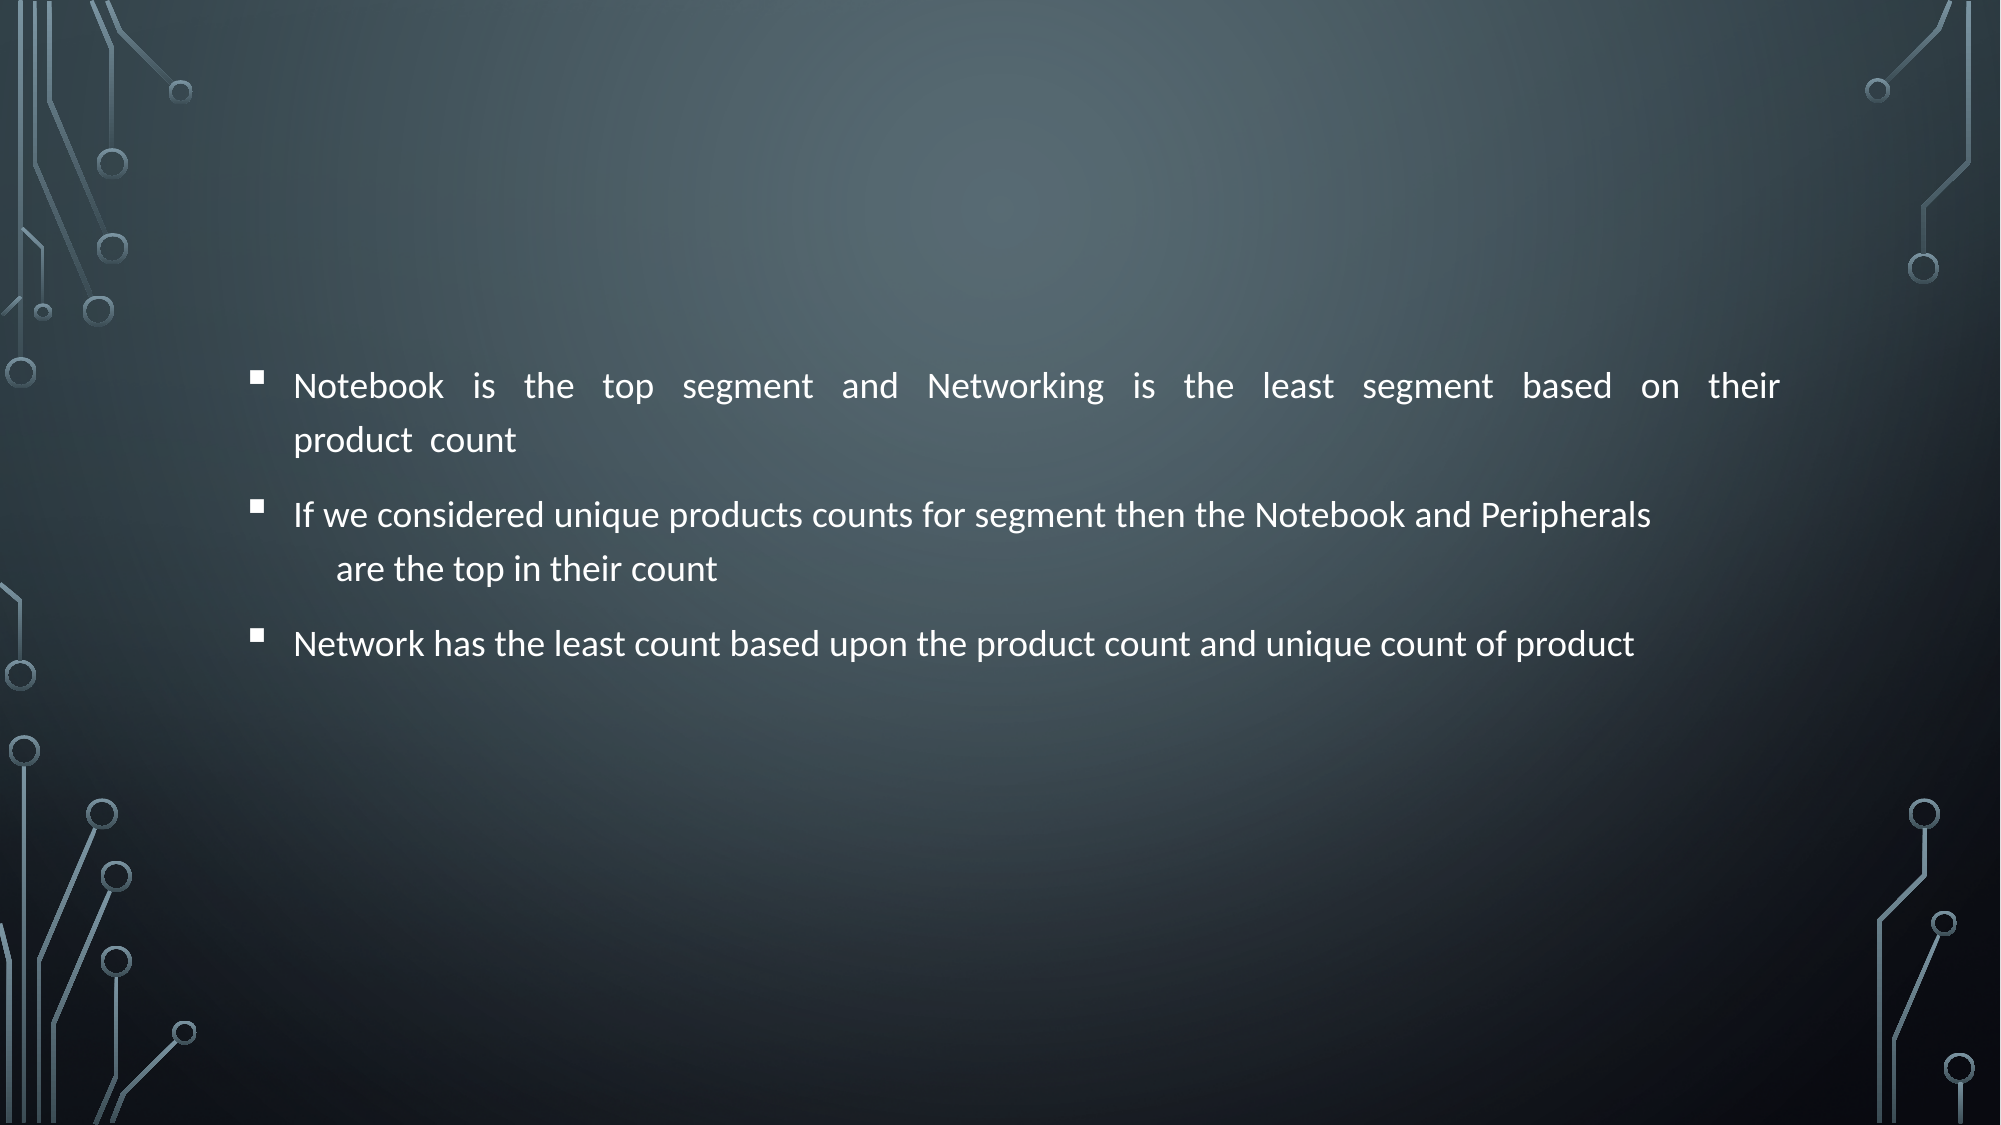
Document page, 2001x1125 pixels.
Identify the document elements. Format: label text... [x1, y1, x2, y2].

list Notebook is the top segment and Networking is the least segment based on their product count If we considered unique products counts for segment then the Notebook and Peripherals are the top in their count Network has the least count based upon the product count and unique count of product [231, 282, 1824, 734]
